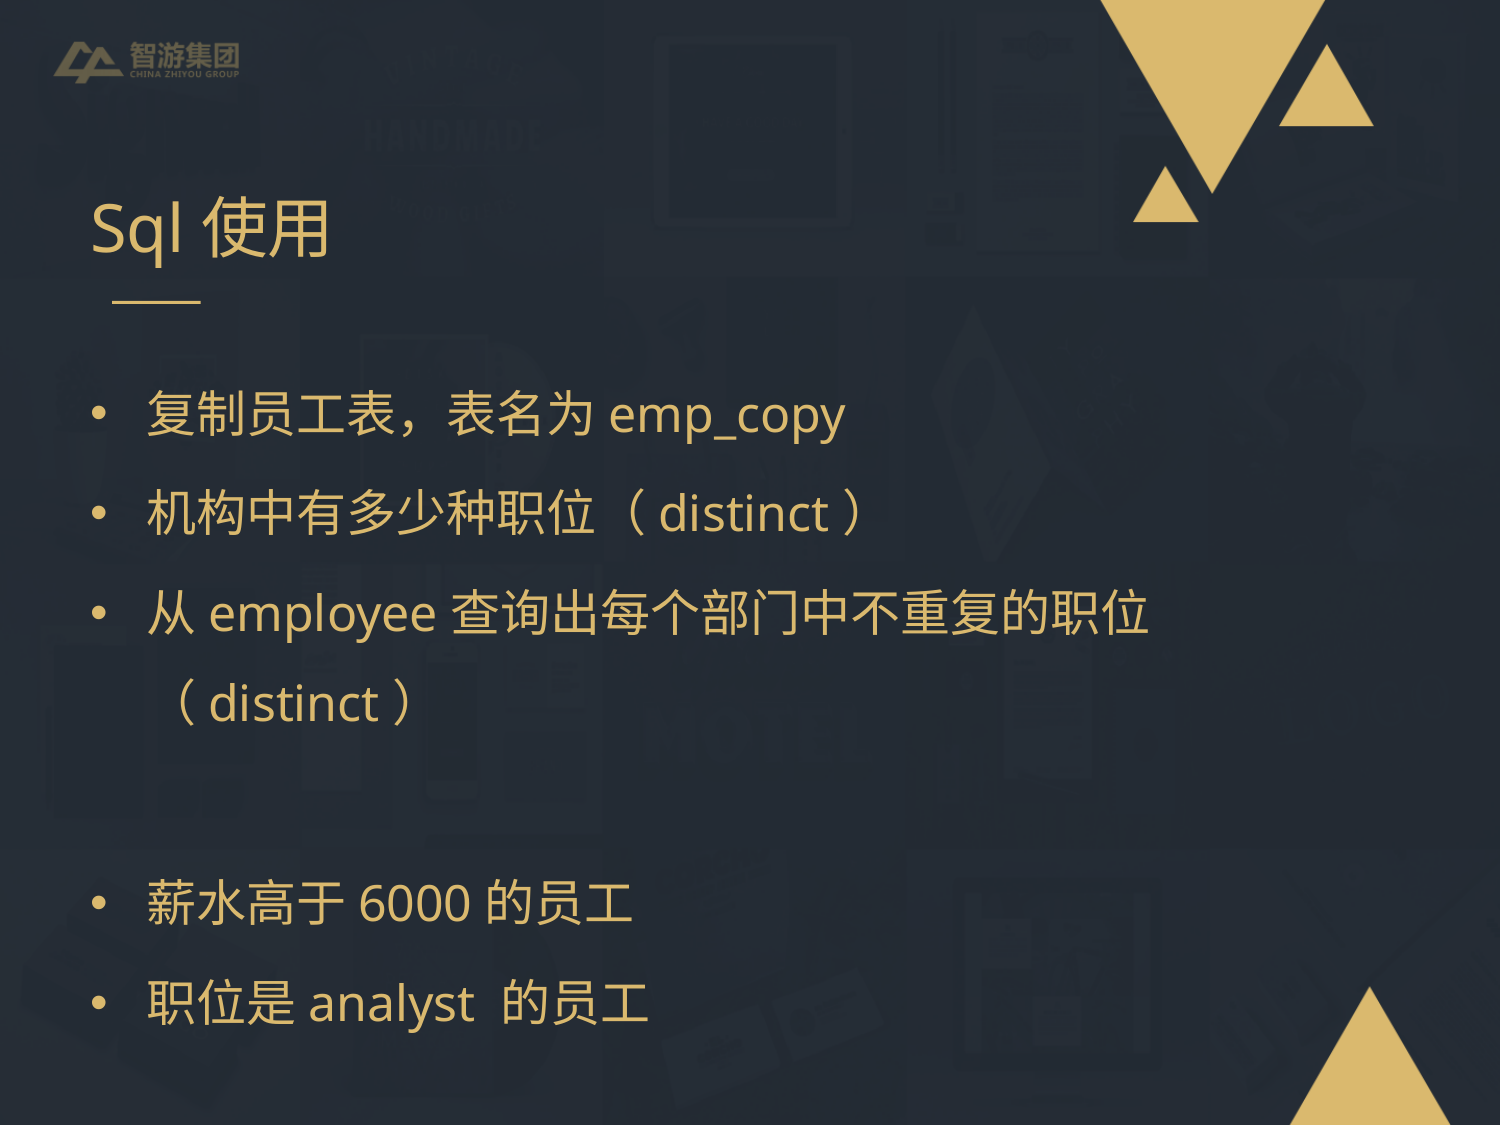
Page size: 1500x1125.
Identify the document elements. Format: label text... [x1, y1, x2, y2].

picture [0, 0, 1500, 1125]
title Sql使用 [75, 160, 869, 291]
list 复制员工表，表名为emp_copy 机构中有多少种职位（distinct） 从employee查询出每个部门中不重复的职位（distinct） 薪水高于6000的员工 职位是analyst 的员工 [75, 344, 1425, 1000]
